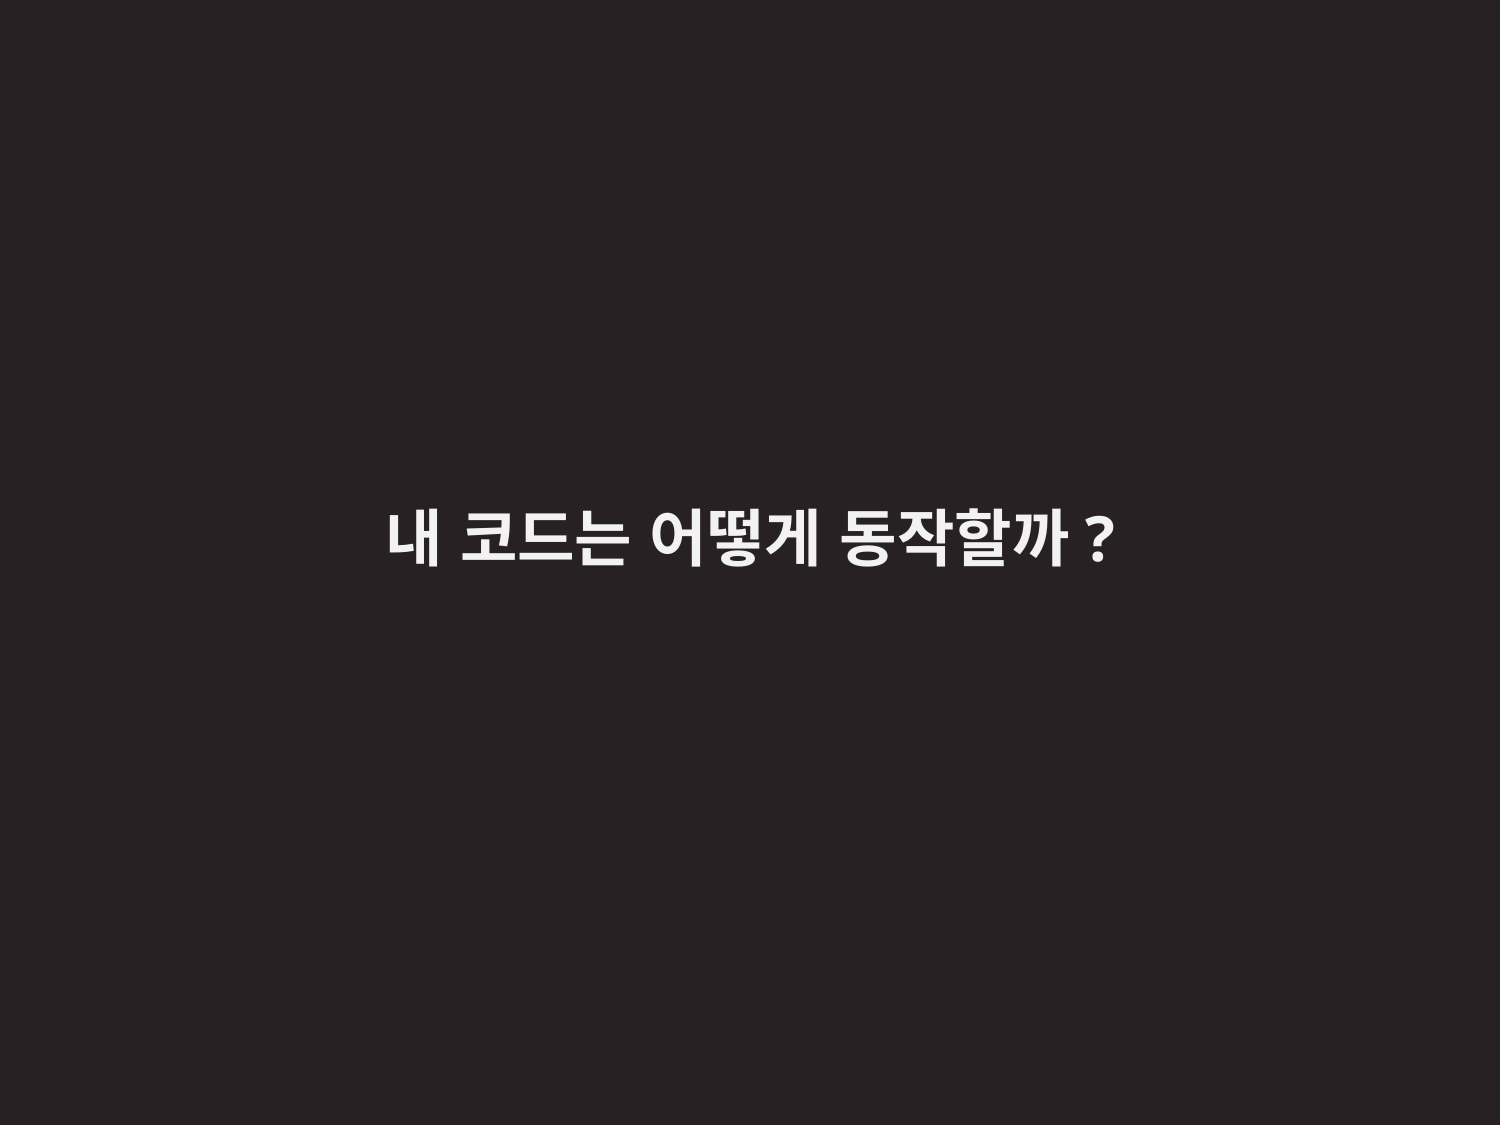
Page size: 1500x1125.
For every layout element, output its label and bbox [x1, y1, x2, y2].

text_box [365, 491, 1135, 631]
